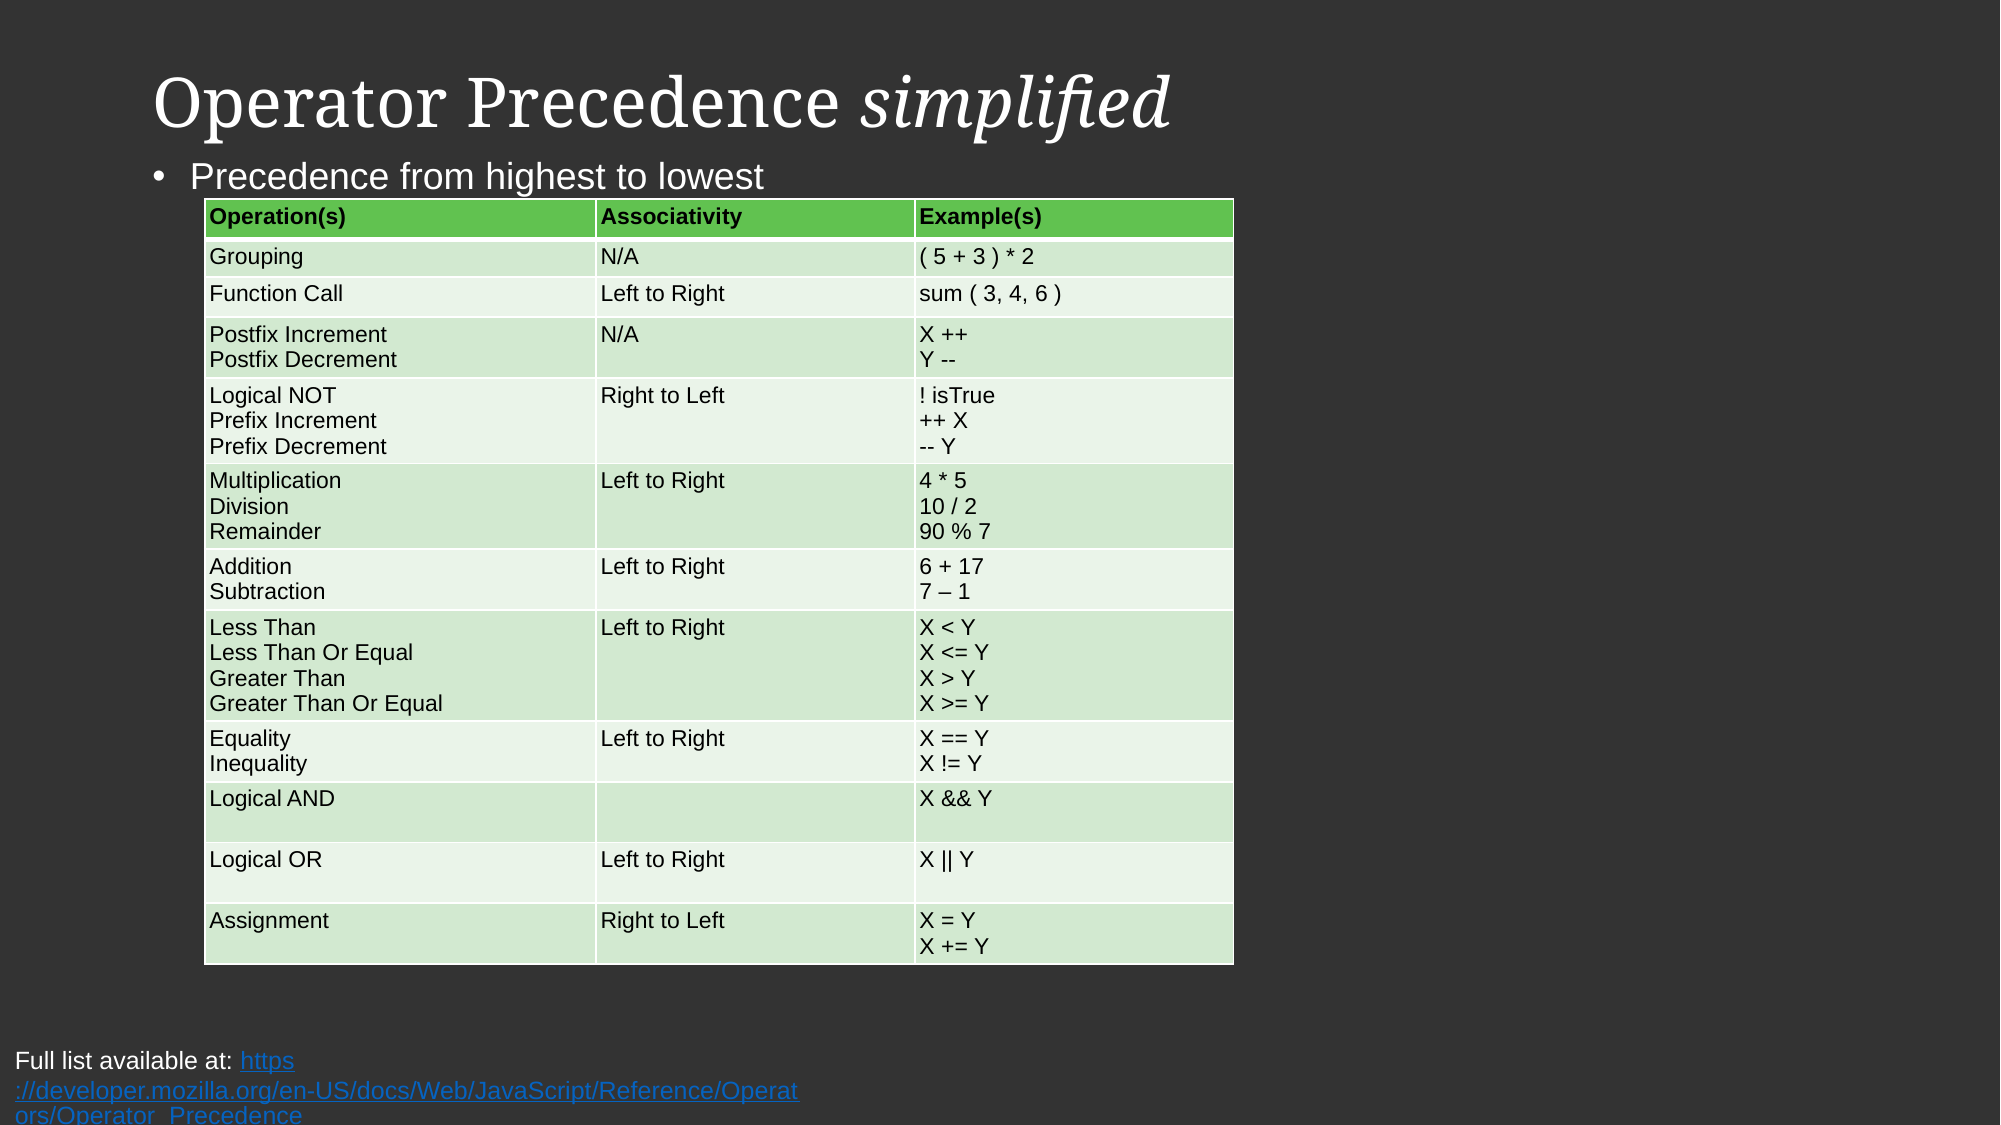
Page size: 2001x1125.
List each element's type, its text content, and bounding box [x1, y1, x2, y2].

table_cell X < Y X <= Y X > Y X >= Y [916, 611, 1233, 720]
table_cell X && Y [916, 783, 1233, 842]
table_cell Equality Inequality [206, 722, 595, 781]
table_cell Right to Left [597, 904, 914, 963]
table_cell N/A [597, 318, 914, 377]
table_cell Grouping [206, 242, 595, 276]
table_cell Assignment [206, 904, 595, 963]
text_box Full list available at: https://developer.mozilla.org/en-US/docs/Web/JavaScript/Reference/Operators/Operator_Precedence [0, 1037, 817, 1112]
title Operator Precedence simplified [137, 59, 1863, 149]
table_cell N/A [597, 242, 914, 276]
table_cell 6 + 17 7 – 1 [916, 550, 1233, 609]
table_cell Less Than Less Than Or Equal Greater Than Greater Than Or Equal [206, 611, 595, 720]
table_cell Function Call [206, 278, 595, 316]
table_cell Right to Left [597, 379, 914, 463]
table_cell [597, 783, 914, 842]
table_cell Left to Right [597, 464, 914, 548]
table_cell Left to Right [597, 843, 914, 902]
list Precedence from highest to lowest [137, 149, 1863, 864]
table_cell X == Y X != Y [916, 722, 1233, 781]
table_cell Logical AND [206, 783, 595, 842]
table_cell 4 * 5 10 / 2 90 % 7 [916, 464, 1233, 548]
table_cell ! isTrue ++ X -- Y [916, 379, 1233, 463]
table_cell Postfix Increment Postfix Decrement [206, 318, 595, 377]
table_cell Left to Right [597, 550, 914, 609]
table_cell ( 5 + 3 ) * 2 [916, 242, 1233, 276]
table_cell Logical OR [206, 843, 595, 902]
table_cell X ++ Y -- [916, 318, 1233, 377]
table_cell Left to Right [597, 278, 914, 316]
table_header Example(s) [916, 200, 1233, 237]
table_cell Left to Right [597, 611, 914, 720]
table_cell Addition Subtraction [206, 550, 595, 609]
table_cell Multiplication Division Remainder [206, 464, 595, 548]
table_cell X || Y [916, 843, 1233, 902]
table_header Associativity [597, 200, 914, 237]
table_cell Logical NOT Prefix Increment Prefix Decrement [206, 379, 595, 463]
table_cell Left to Right [597, 722, 914, 781]
table_header Operation(s) [206, 200, 595, 237]
table_cell sum ( 3, 4, 6 ) [916, 278, 1233, 316]
table_cell X = Y X += Y [916, 904, 1233, 963]
